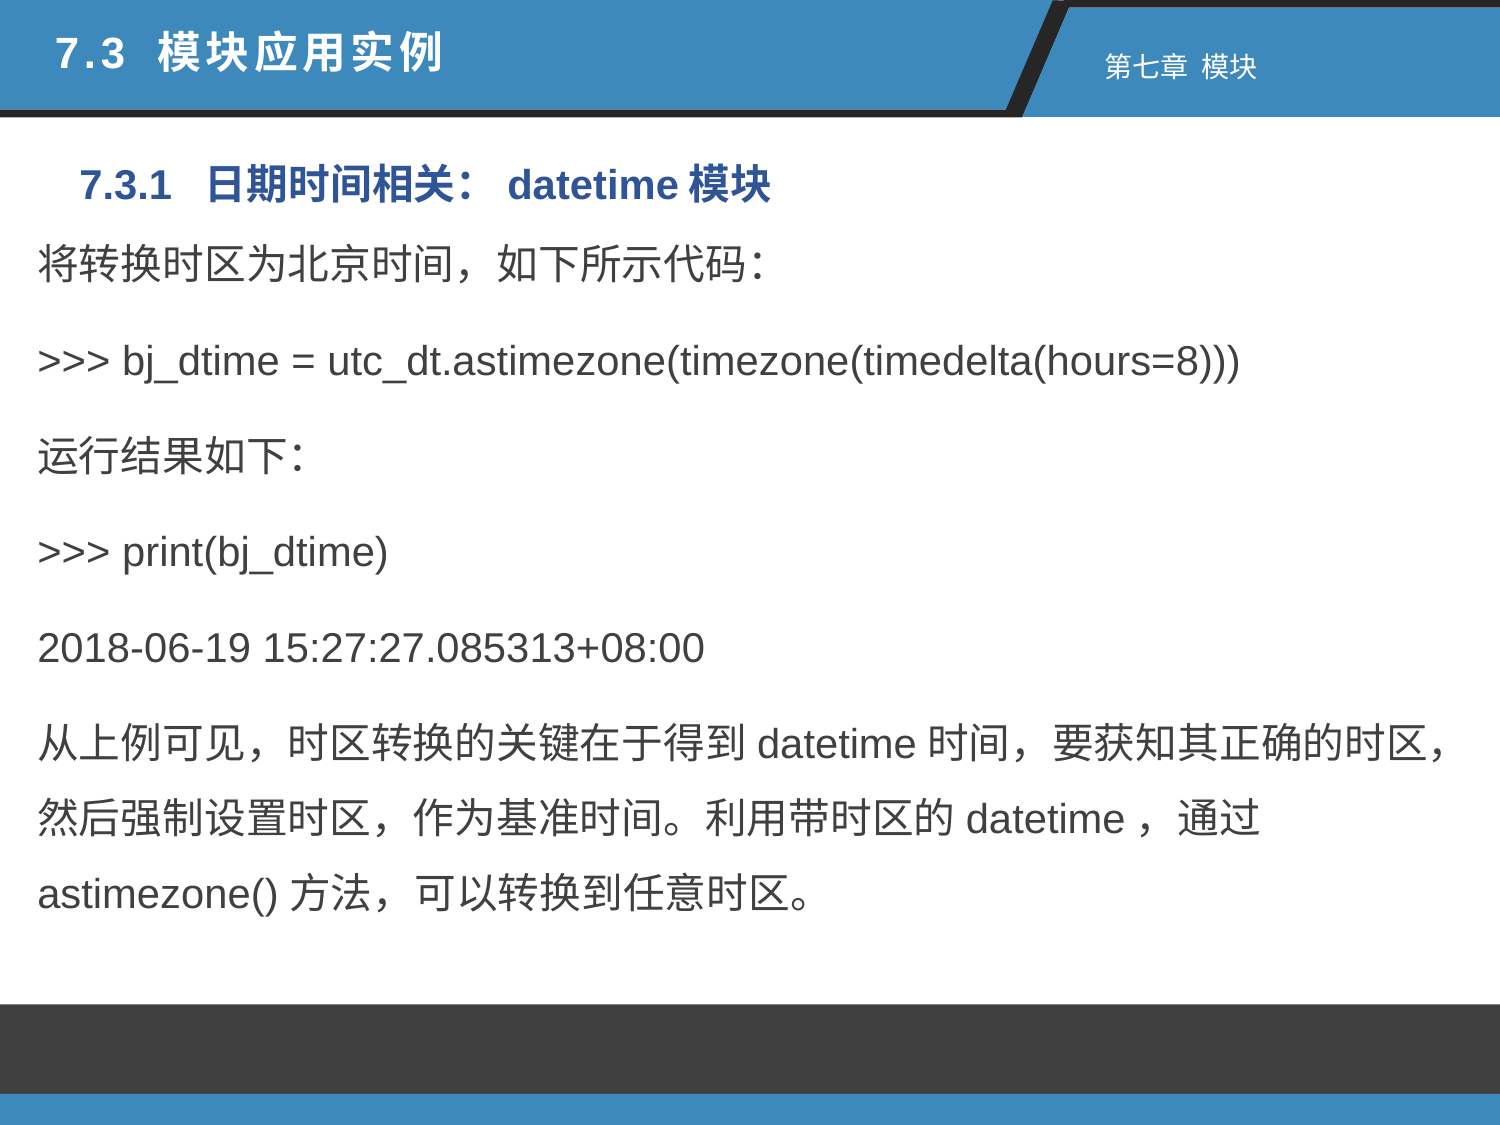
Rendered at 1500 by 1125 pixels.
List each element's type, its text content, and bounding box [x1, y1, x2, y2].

list 将转换时区为北京时间，如下所示代码： >>> bj_dtime = utc_dt.astimezone(timezone(timedelta(hours=8))) 运行结果如下： >>> print(bj_dtime) 2018-06-19 15:27:27.085313+08:00 从上例可见，时区转换的关键在于得到datetime时间，要获知其正确的时区，然后强制设置时区，作为基准时间。利用带时区的datetime，通过astimezone()方法，可以转换到任意时区。 [22, 205, 1500, 1003]
text_box 第七章 模块 [1070, 41, 1500, 91]
text_box 7.3 模块应用实例 [40, 17, 628, 85]
list 7.3.1 日期时间相关：datetime模块 [64, 155, 1229, 205]
